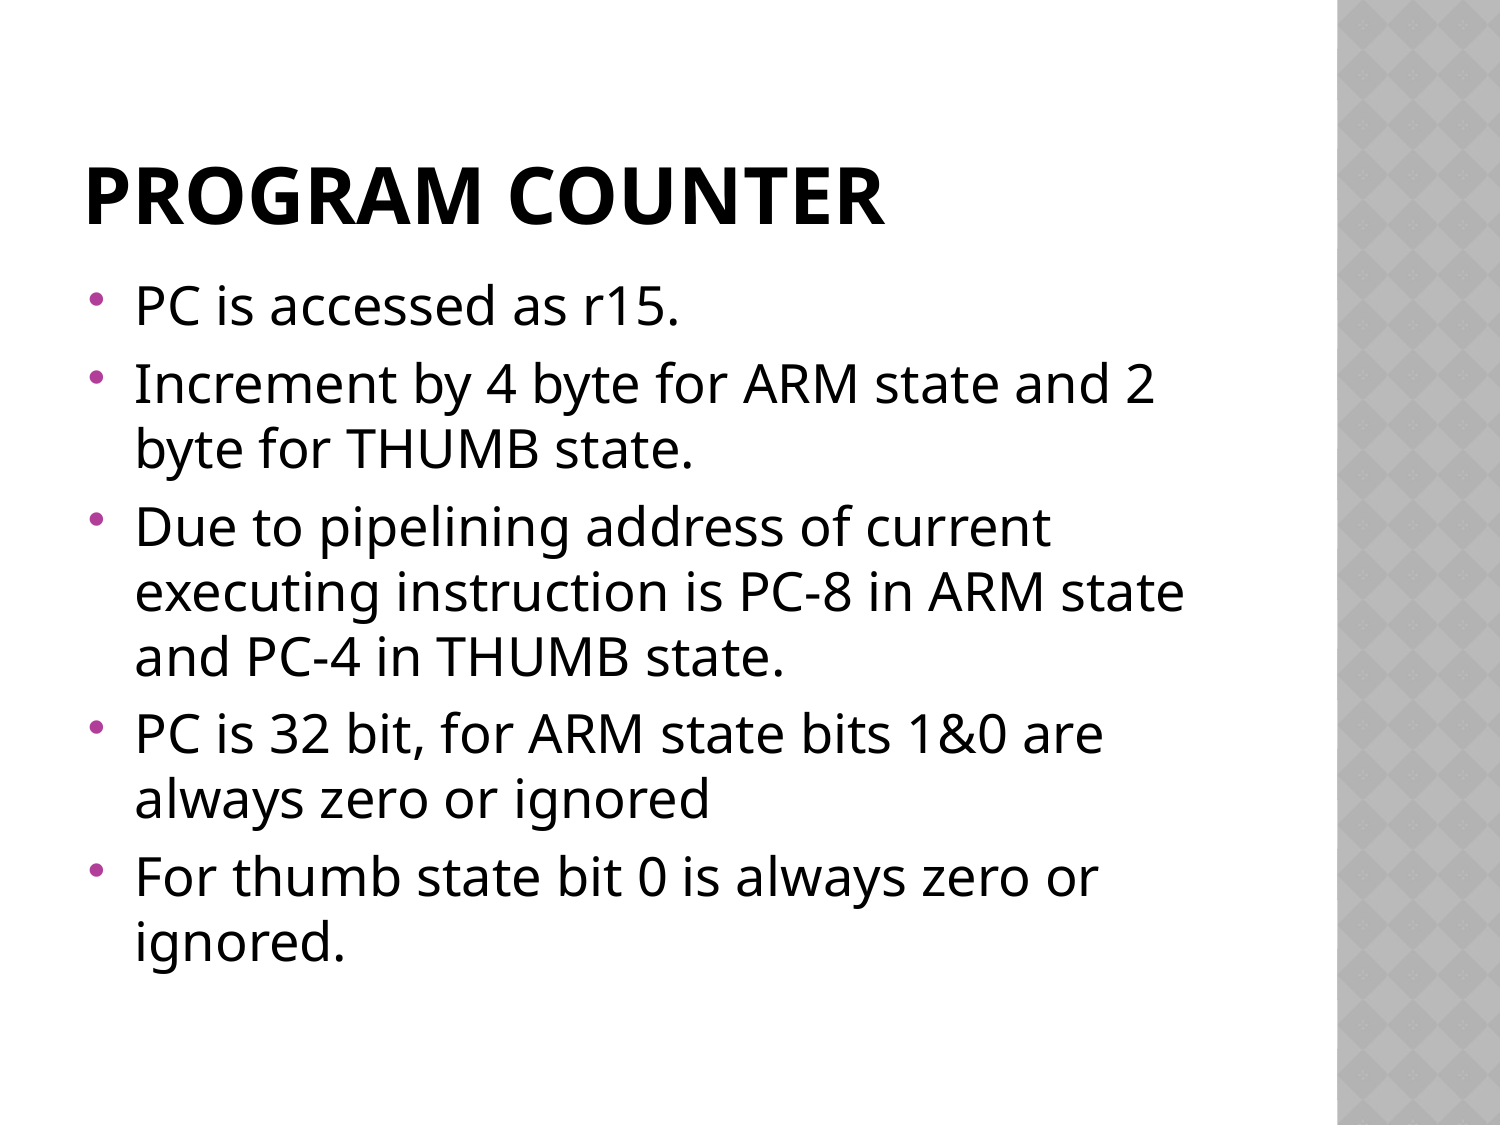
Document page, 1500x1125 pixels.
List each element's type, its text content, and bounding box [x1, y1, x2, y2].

title Program counter [75, 52, 1263, 240]
list PC is accessed as r15. Increment by 4 byte for ARM state and 2 byte for THUMB state. Due to pipelining address of current executing instruction is PC-8 in ARM state and PC-4 in THUMB state. PC is 32 bit, for ARM state bits 1&0 are always zero or ignored For thumb state bit 0 is always zero or ignored. [75, 264, 1263, 1059]
